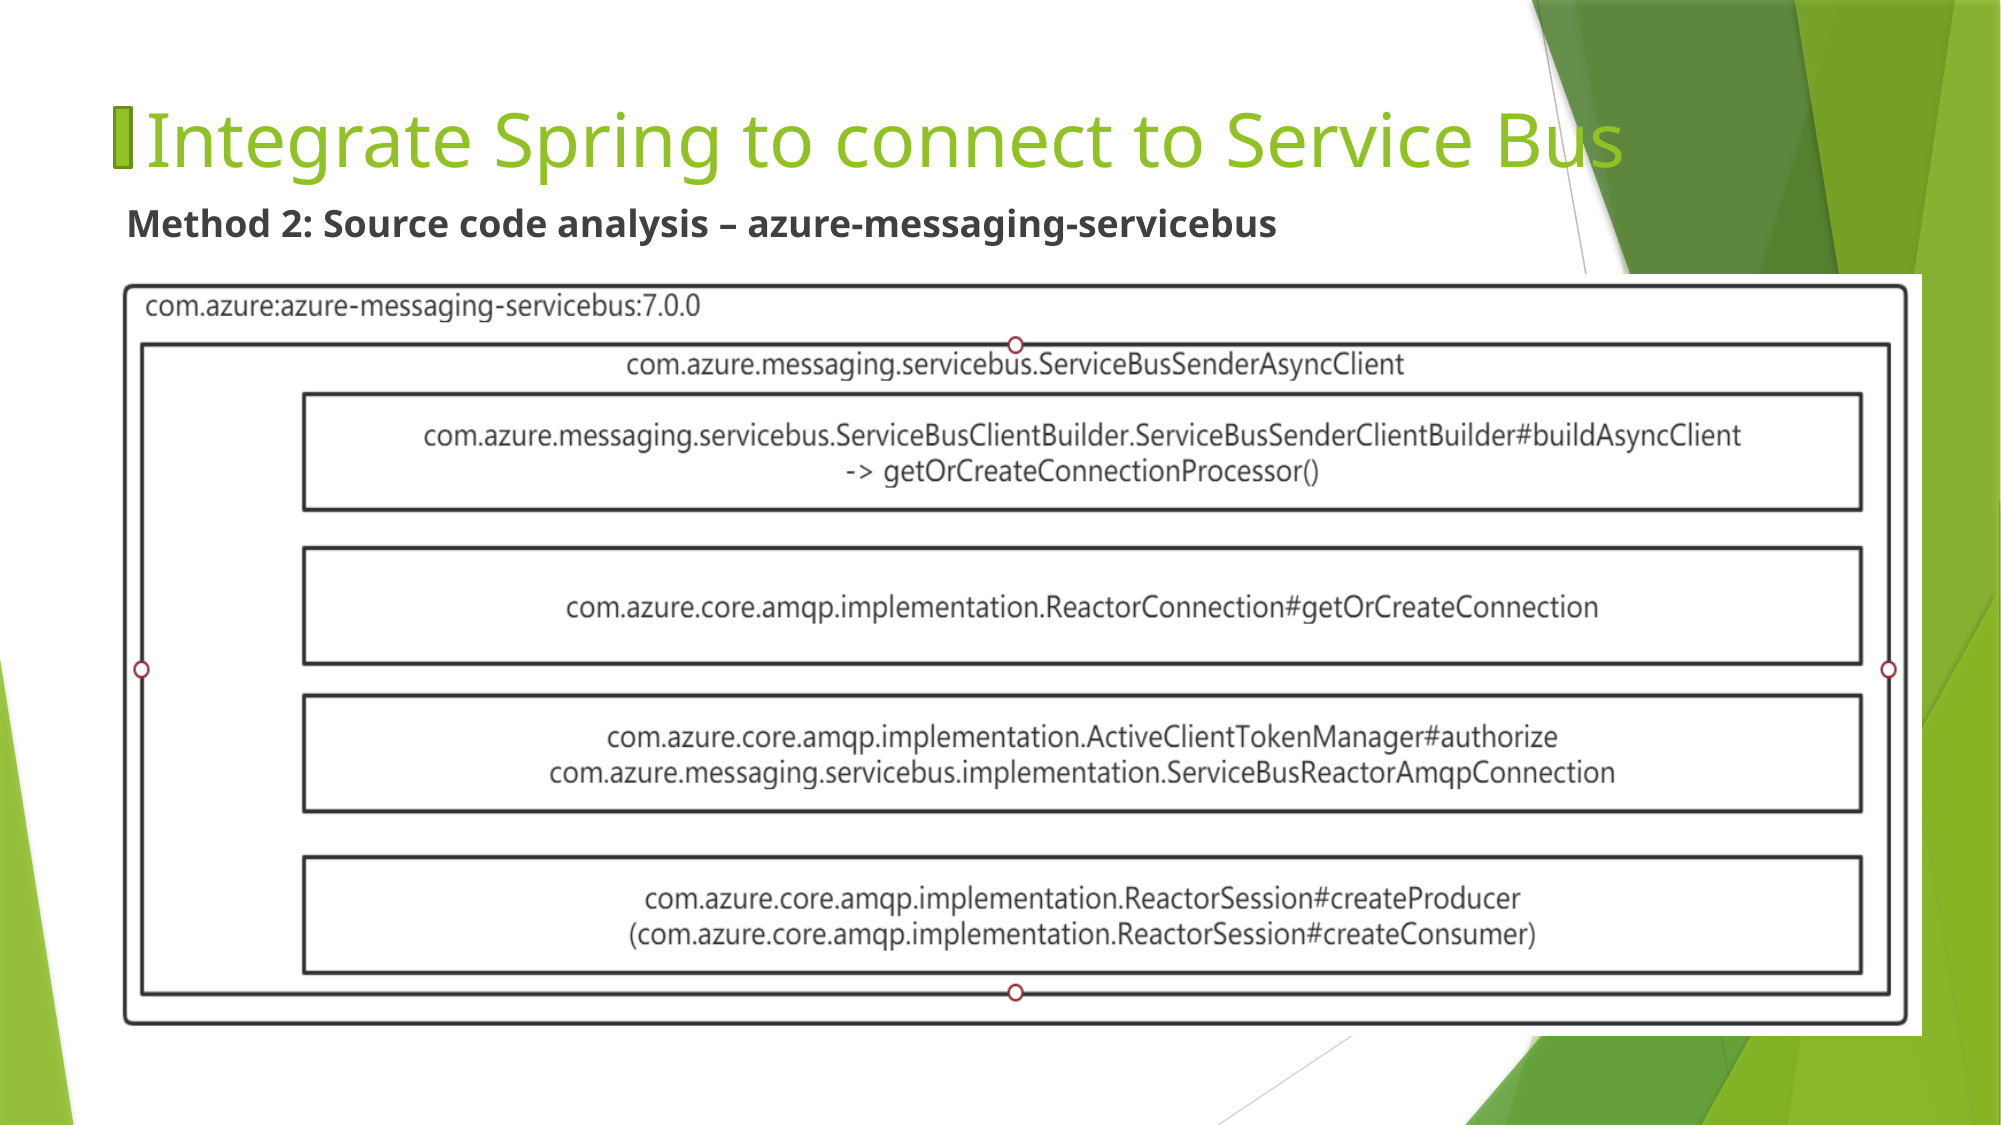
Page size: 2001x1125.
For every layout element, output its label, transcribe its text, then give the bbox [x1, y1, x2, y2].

list Method 2: Source code analysis – azure-messaging-servicebus [111, 1046, 1604, 1089]
title Integrate Spring to connect to Service Bus [131, 85, 1889, 193]
list Method 2: Source code analysis – azure-messaging-servicebus [111, 192, 1604, 276]
picture [113, 274, 1923, 1037]
text_box [113, 106, 133, 169]
